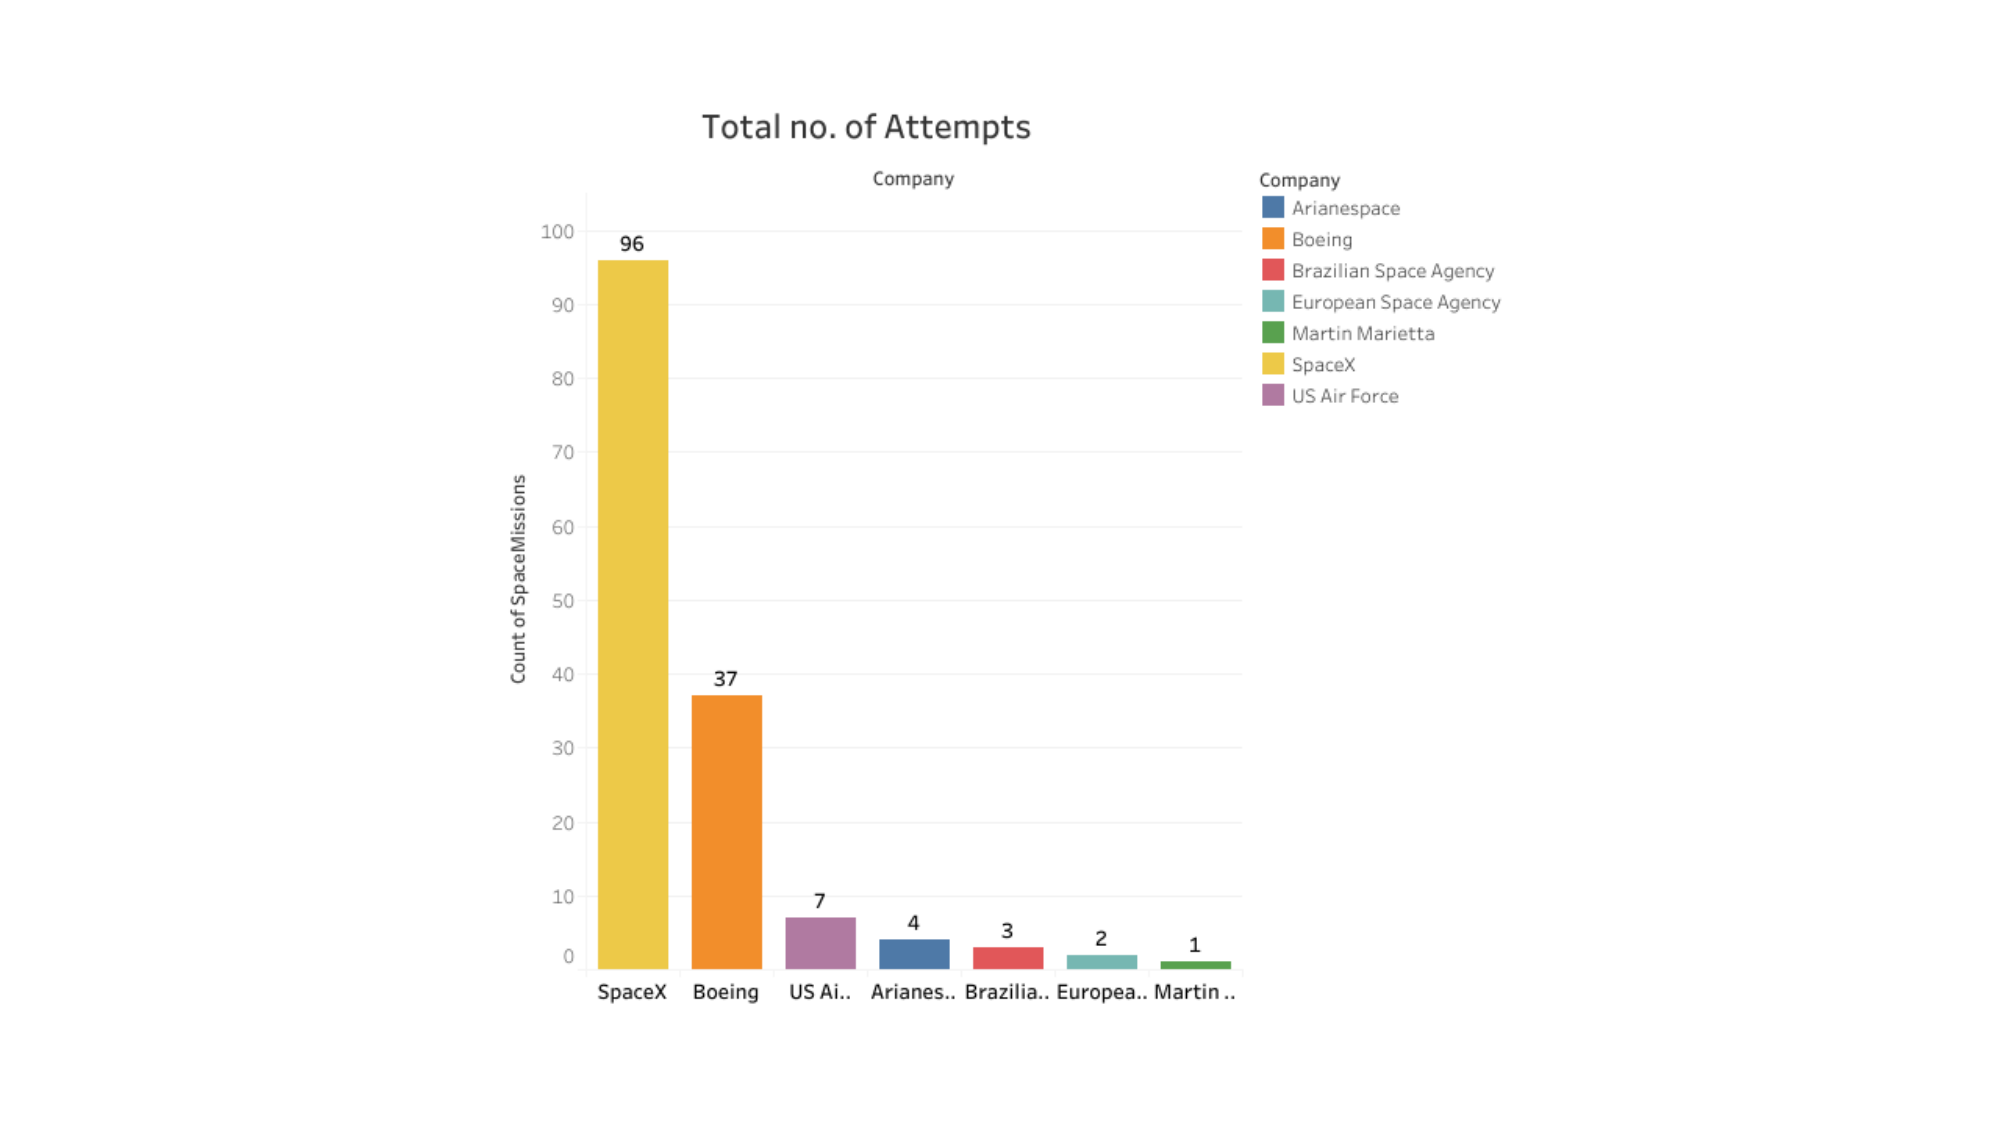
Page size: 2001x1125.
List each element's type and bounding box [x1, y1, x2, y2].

picture [492, 93, 1508, 1032]
